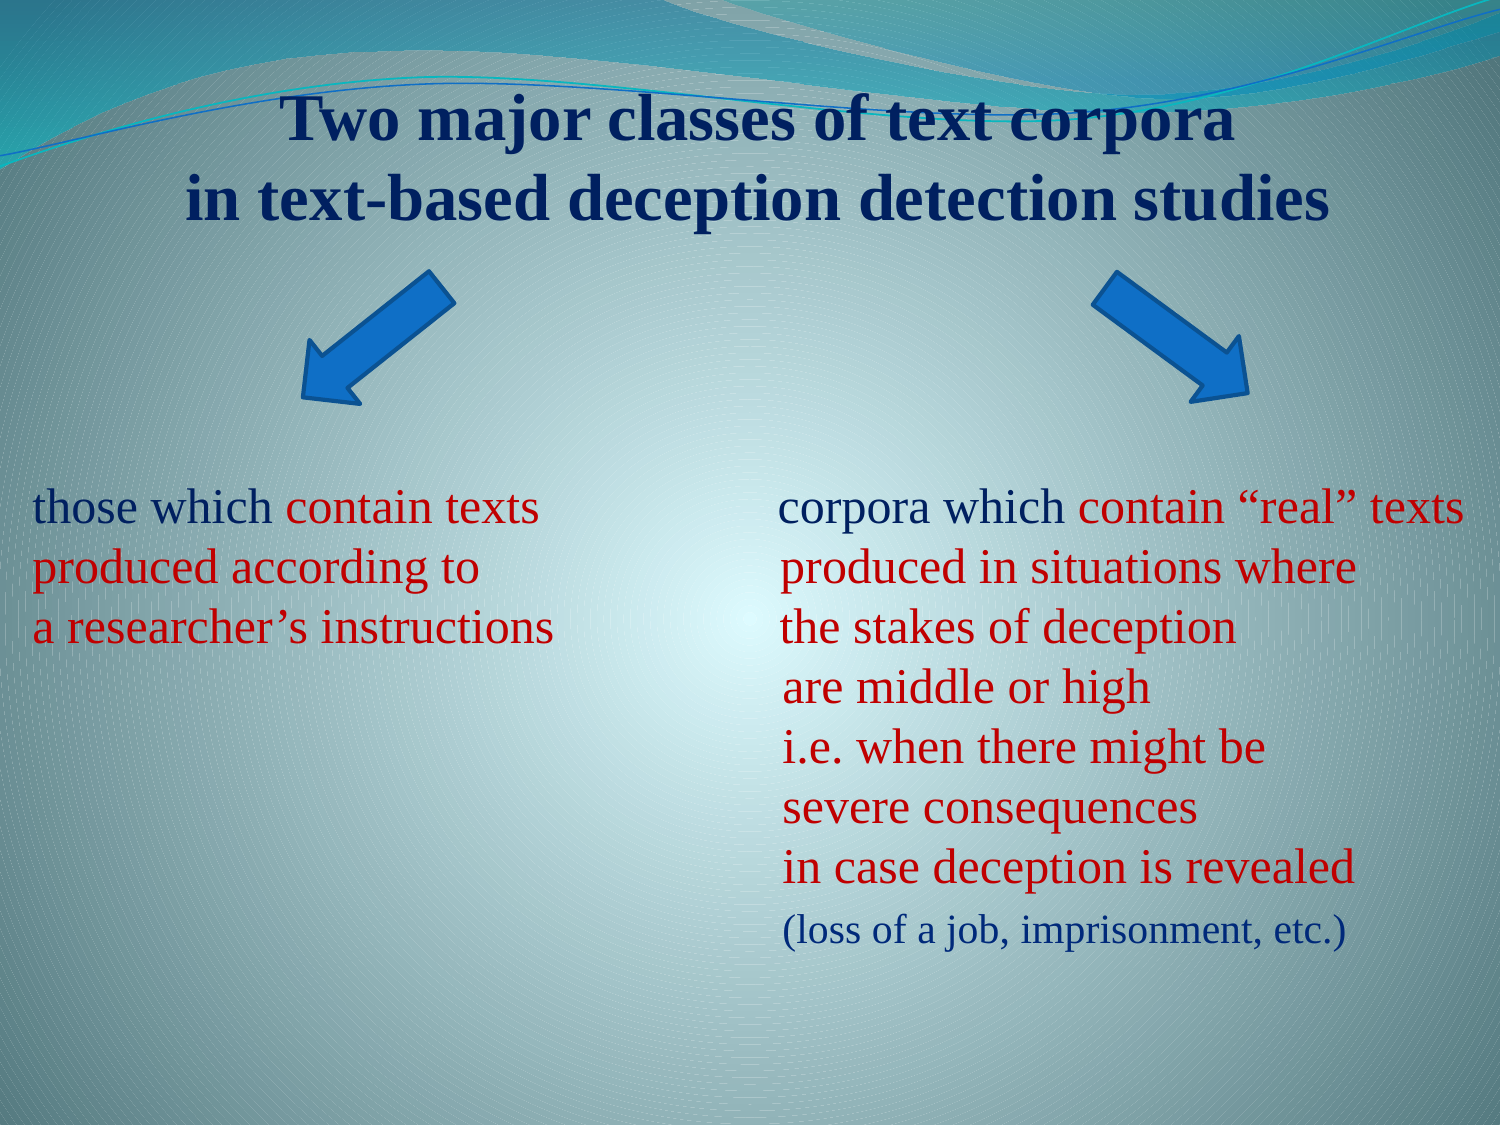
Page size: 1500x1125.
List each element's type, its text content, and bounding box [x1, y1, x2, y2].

text_box Two major classes of text corpora in text-based deception detection studies those which contain texts corpora which contain “real” texts produced according to produced in situations where a researcher’s instructions the stakes of deception are middle or high i.e. when there might be severe consequences in case deception is revealed (loss of a job, imprisonment, etc.) [17, 66, 1500, 1125]
text_box [300, 269, 457, 407]
text_box [1090, 269, 1250, 404]
